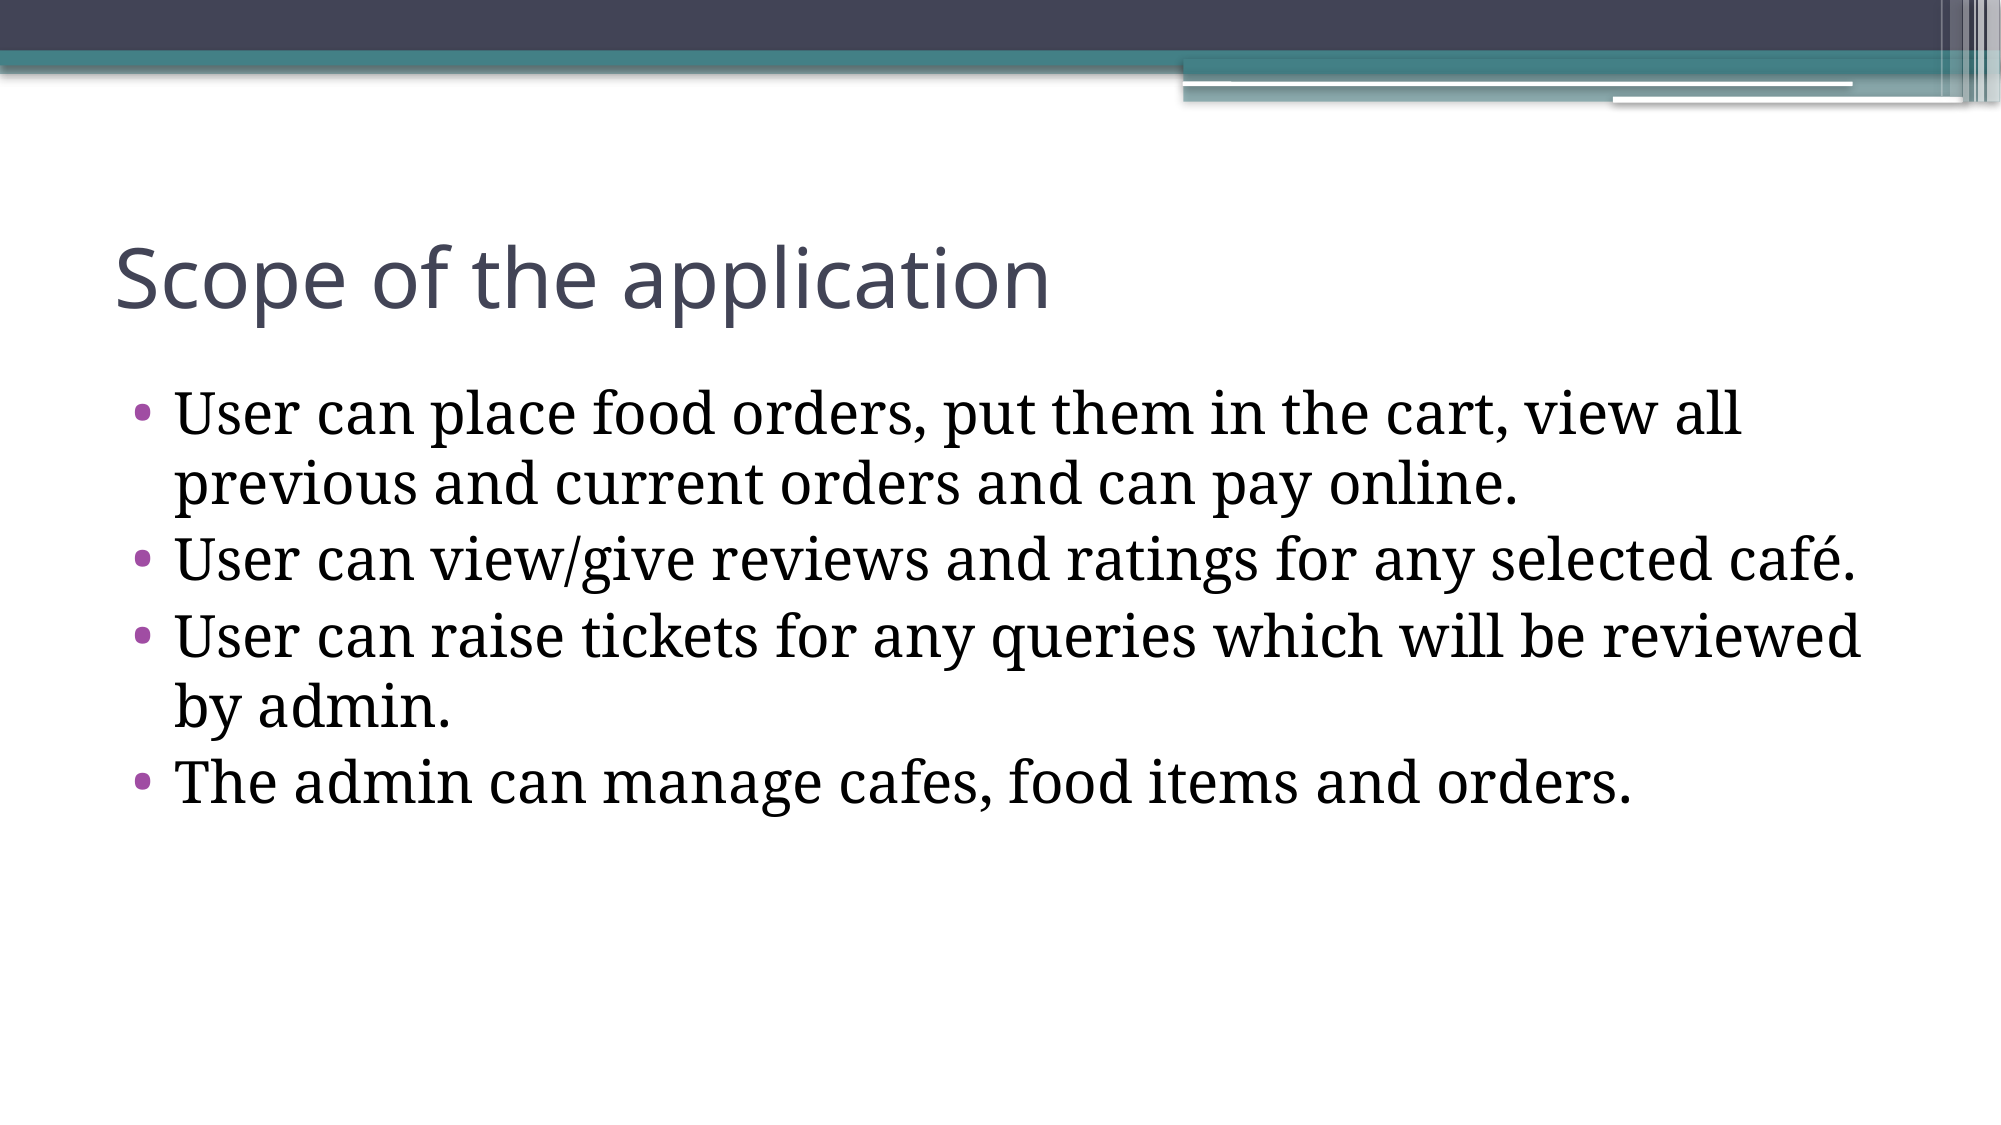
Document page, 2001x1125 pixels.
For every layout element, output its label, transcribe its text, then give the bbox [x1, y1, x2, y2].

list User can place food orders, put them in the cart, view all previous and current orders and can pay online. User can view/give reviews and ratings for any selected café. User can raise tickets for any queries which will be reviewed by admin. The admin can manage cafes, food items and orders. [99, 368, 1900, 1079]
title Scope of the application [99, 187, 1900, 363]
